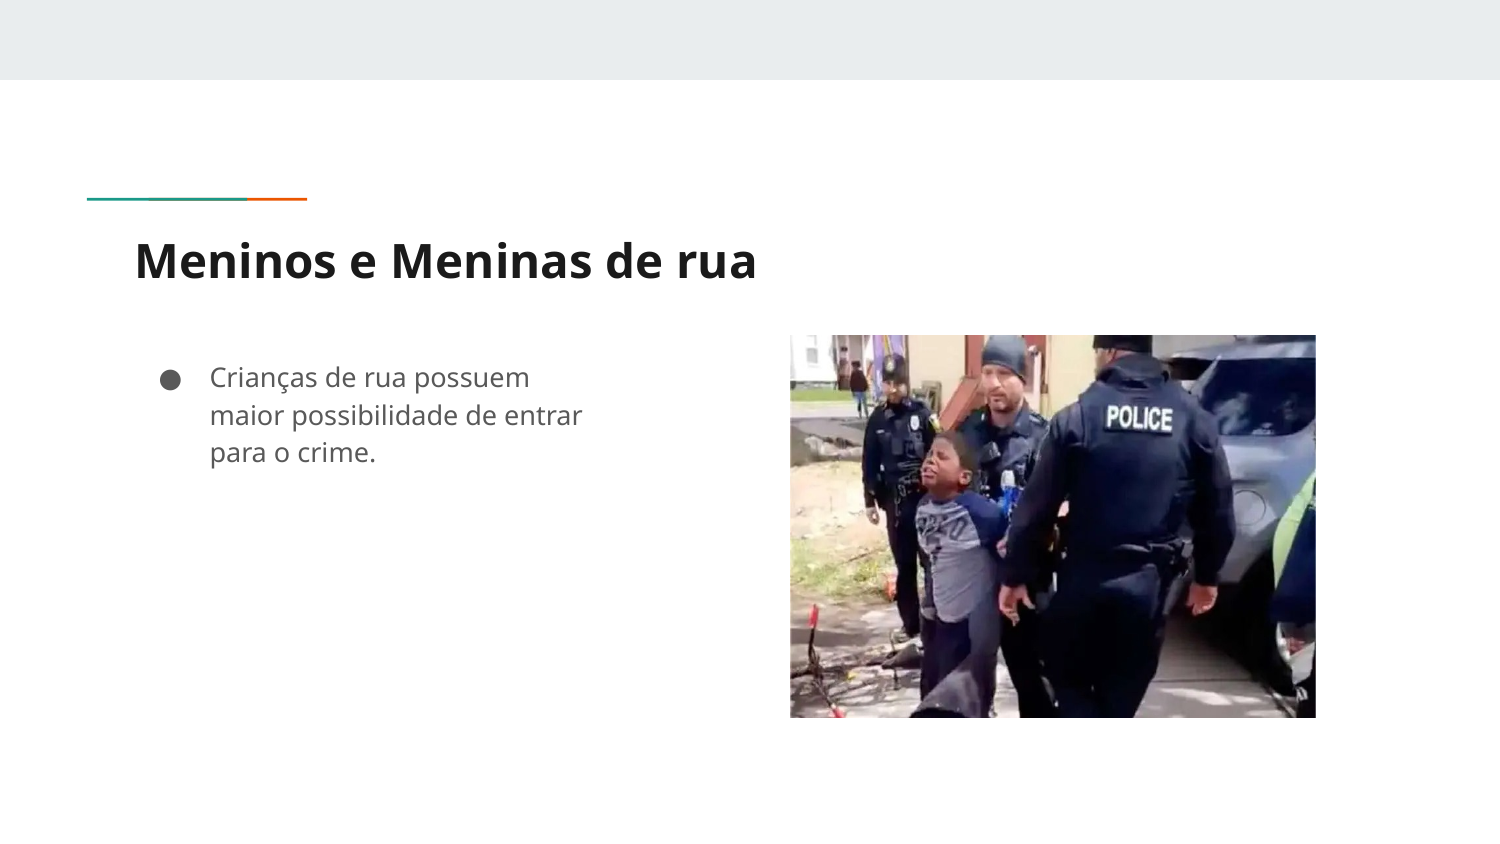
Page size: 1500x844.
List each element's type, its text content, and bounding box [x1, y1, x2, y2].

list Crianças de rua possuem maior possibilidade de entrar para o crime. [119, 341, 610, 712]
title Meninos e Meninas de rua [119, 216, 1381, 305]
picture [790, 334, 1316, 719]
